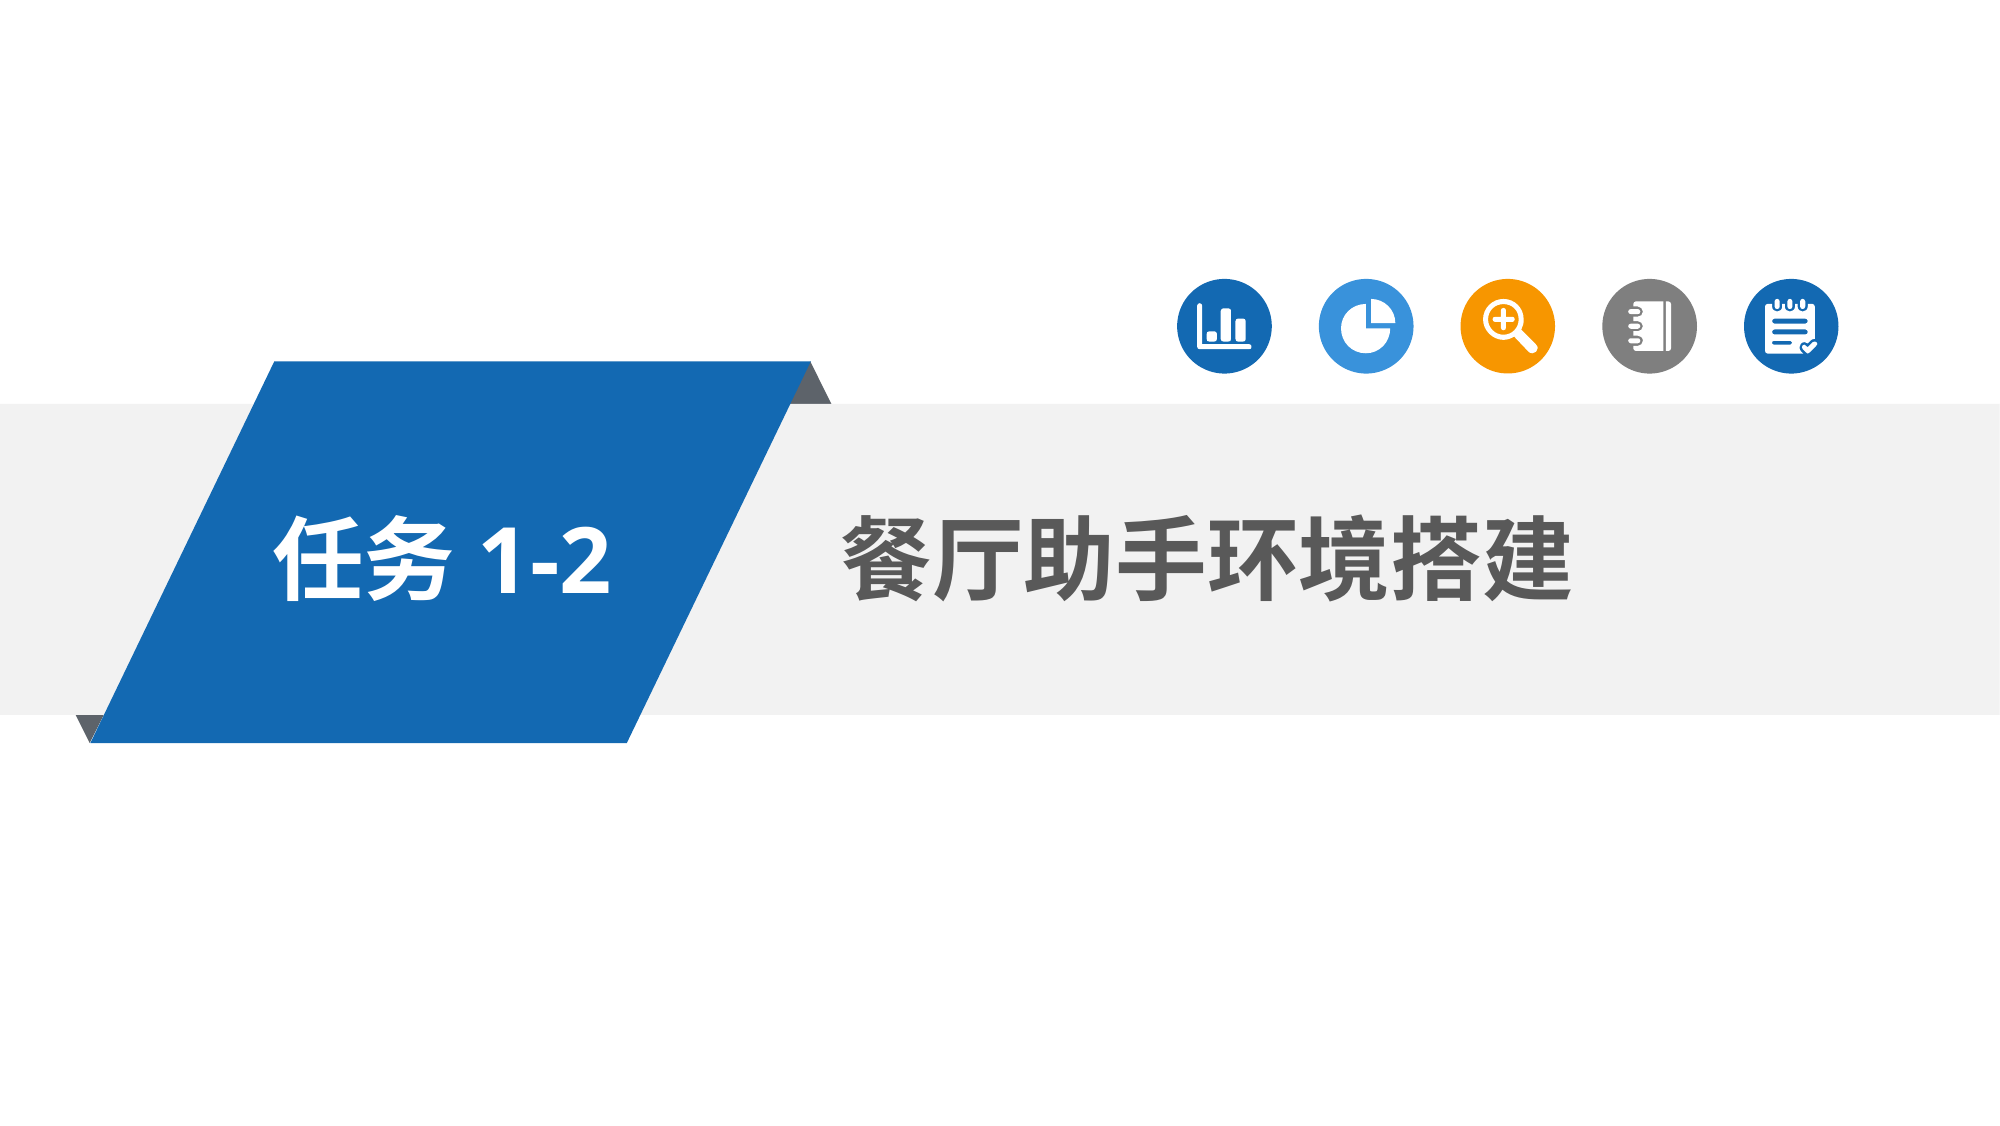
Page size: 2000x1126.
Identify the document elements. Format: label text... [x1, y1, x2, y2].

text_box 餐厅助手环境搭建 [825, 494, 1812, 620]
text_box 任务1-2 [173, 493, 658, 619]
